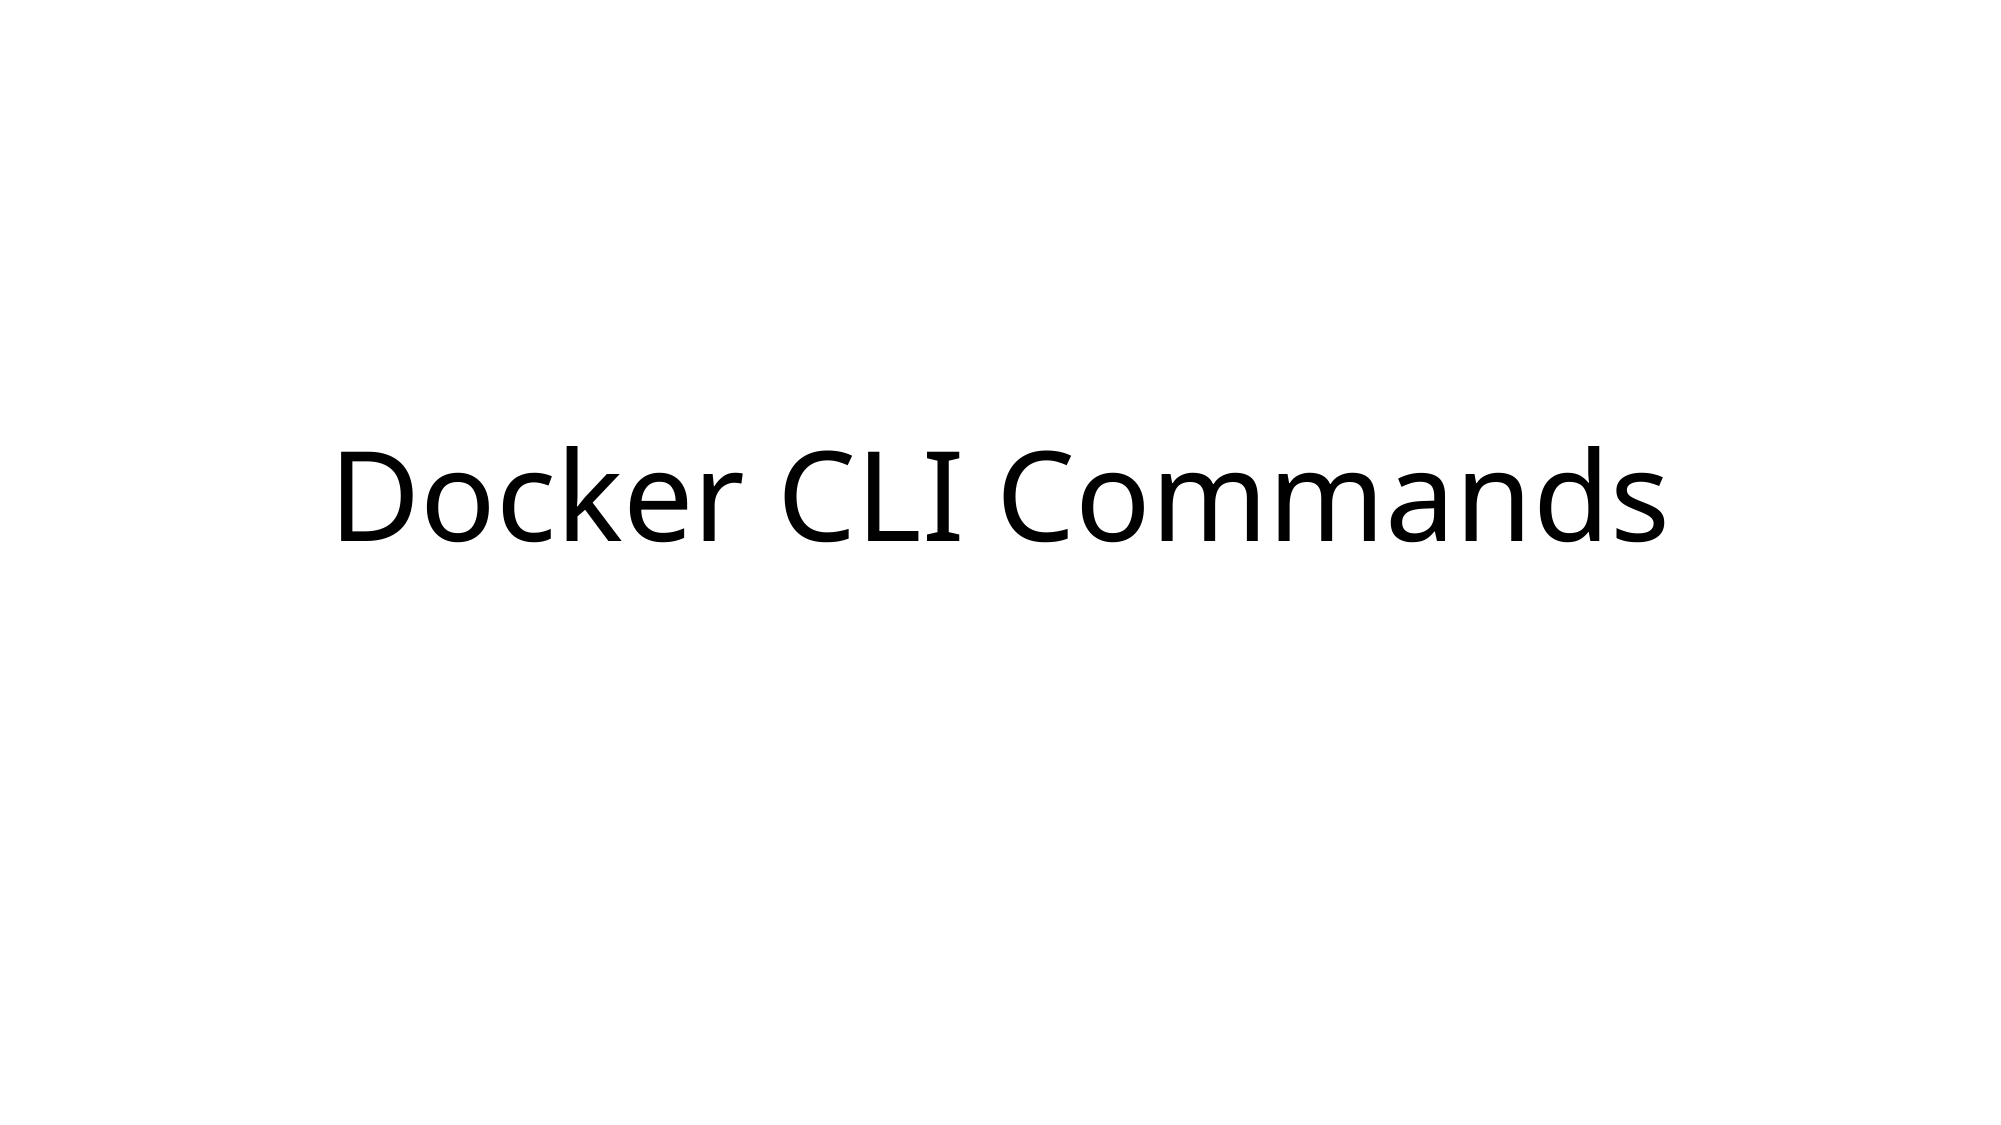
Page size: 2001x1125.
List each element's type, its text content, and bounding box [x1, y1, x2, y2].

title Docker CLI Commands [249, 184, 1750, 576]
